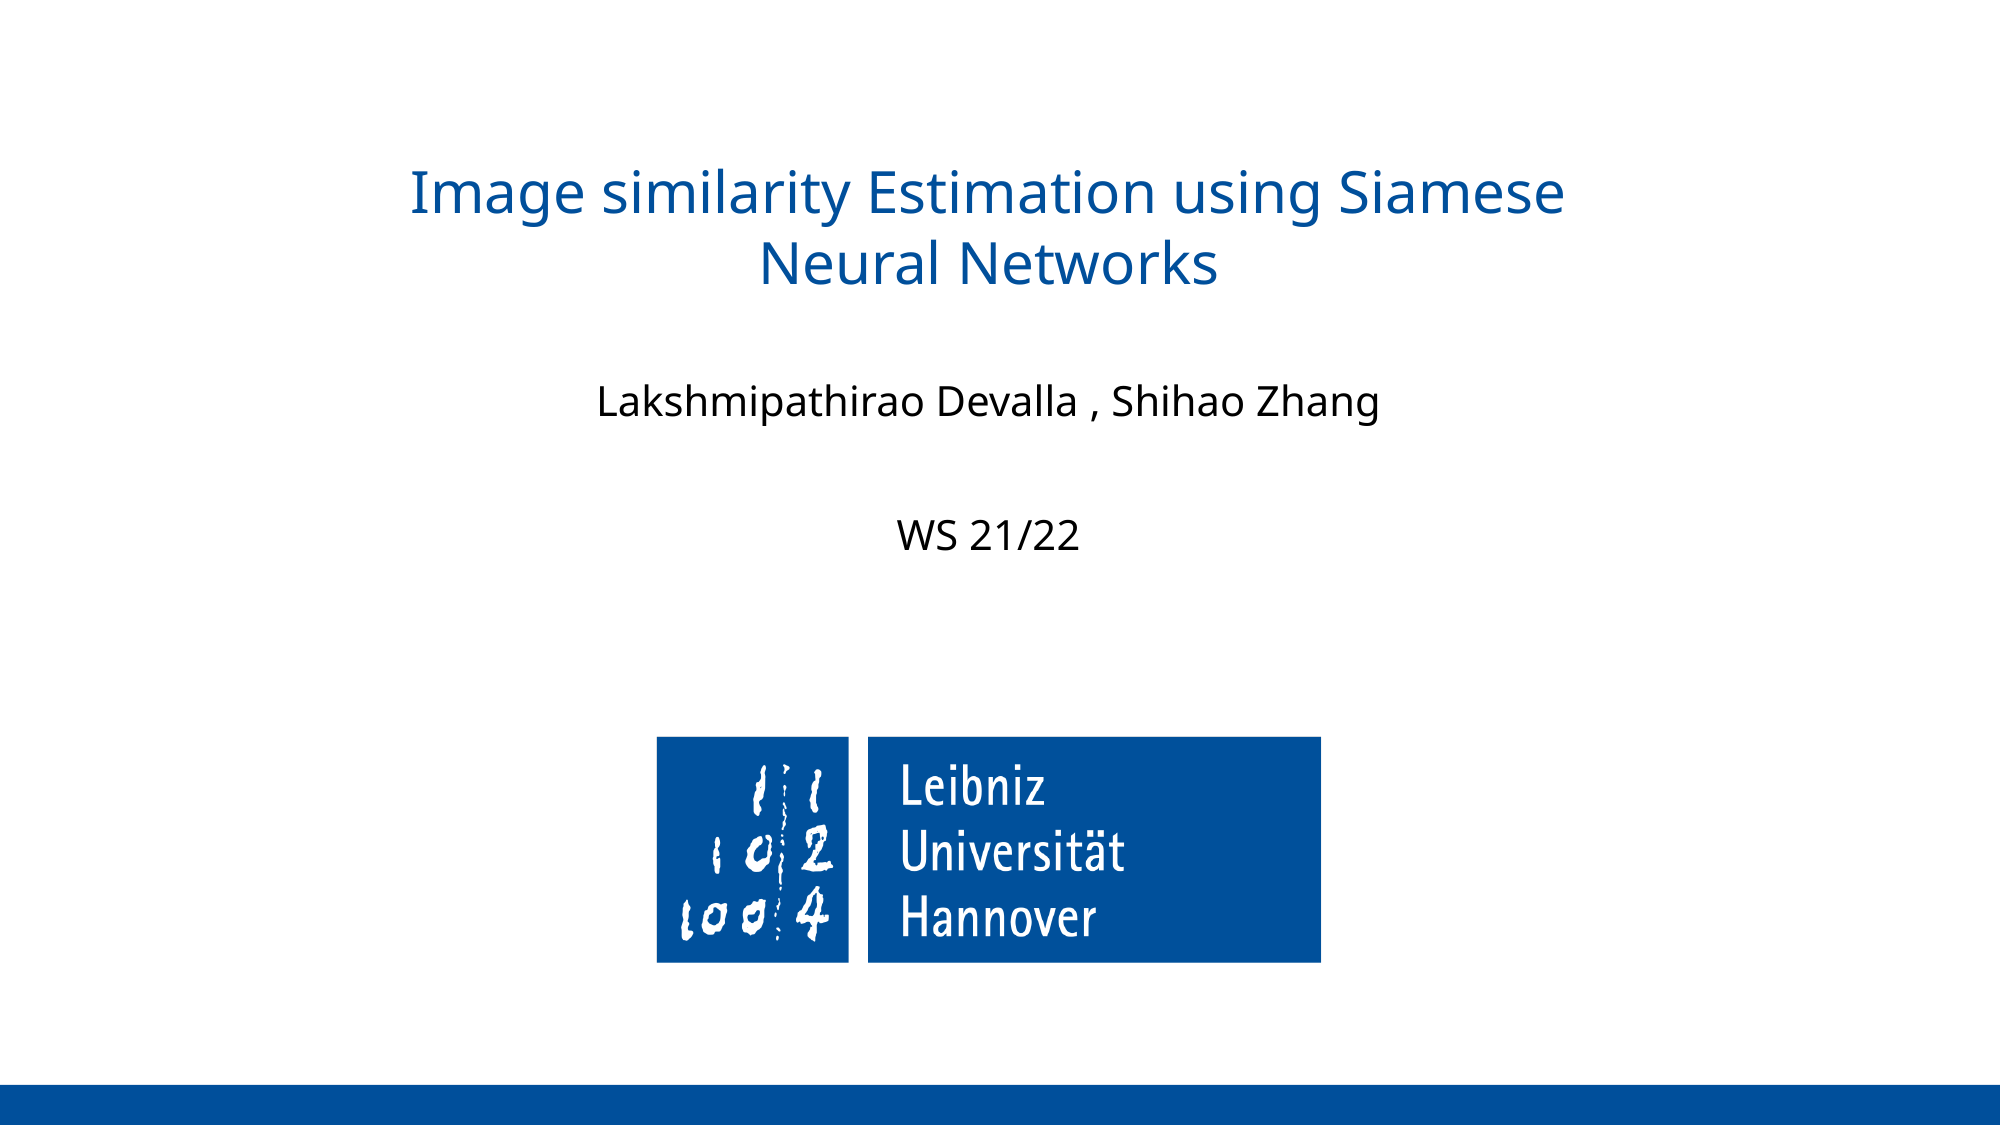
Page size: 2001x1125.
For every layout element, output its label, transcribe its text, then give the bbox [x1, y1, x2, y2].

text_box Lakshmipathirao Devalla , Shihao Zhang WS 21/22 [238, 367, 1739, 585]
text_box Image similarity Estimation using Siamese Neural Networks [361, 134, 1617, 307]
picture [636, 712, 1341, 987]
